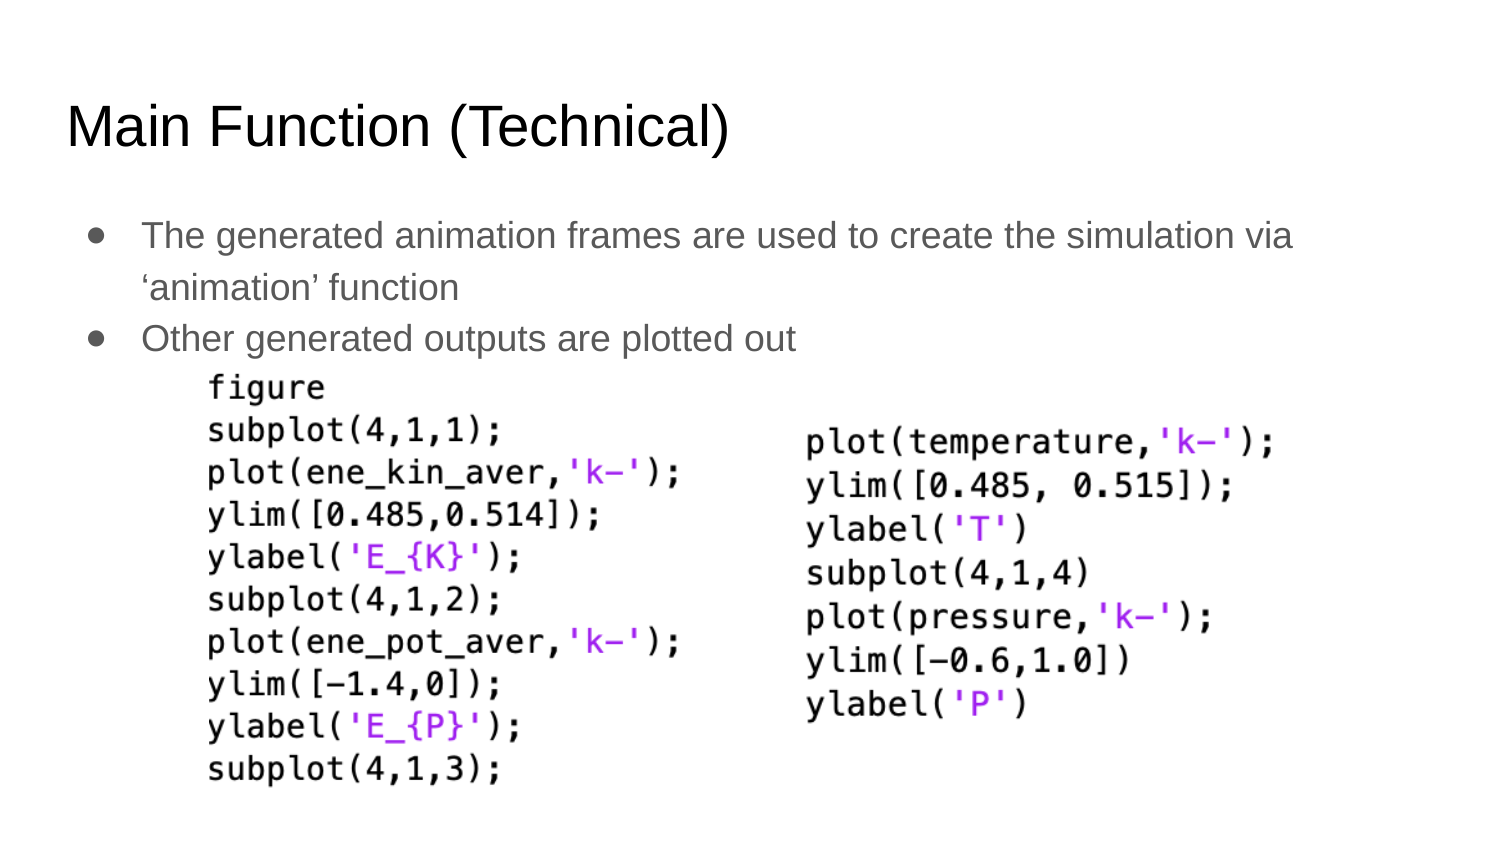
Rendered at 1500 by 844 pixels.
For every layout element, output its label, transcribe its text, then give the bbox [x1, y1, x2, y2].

title Main Function (Technical) [51, 72, 1449, 167]
list The generated animation frames are used to create the simulation via ‘animation’ function Other generated outputs are plotted out [51, 189, 1449, 750]
picture [795, 420, 1281, 740]
picture [209, 369, 689, 790]
